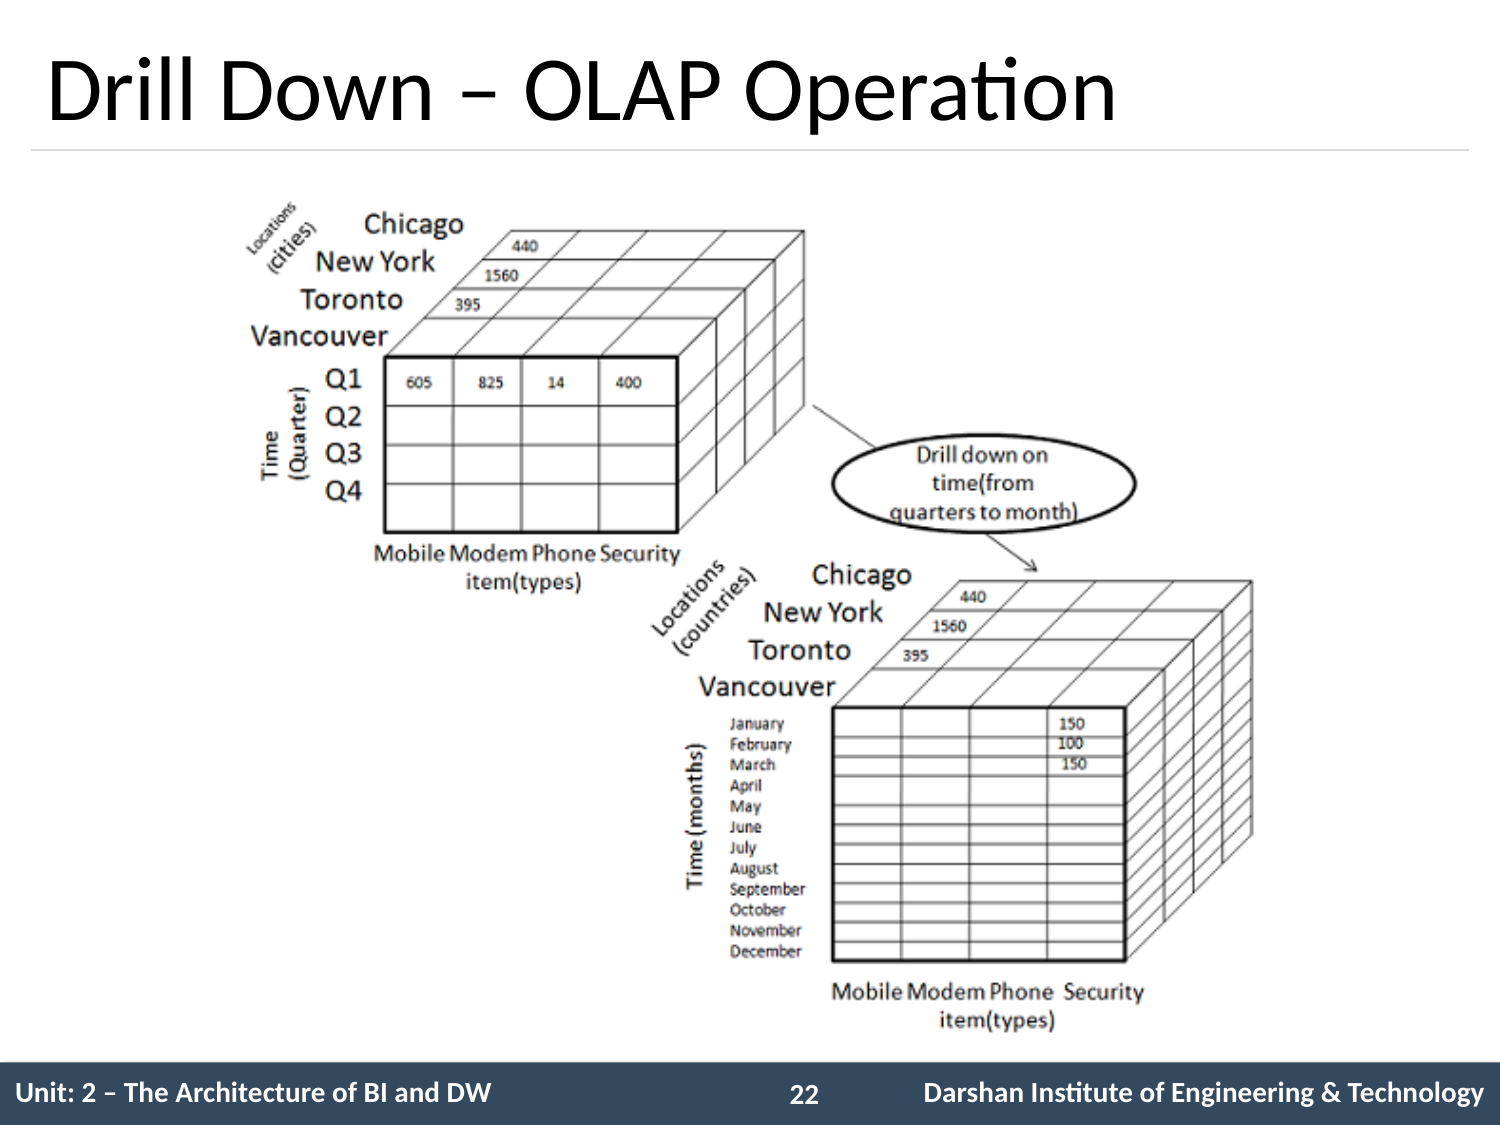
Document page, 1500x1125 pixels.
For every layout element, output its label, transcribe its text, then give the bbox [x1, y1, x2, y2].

title Drill Down – OLAP Operation [31, 17, 1469, 150]
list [229, 162, 1271, 1046]
